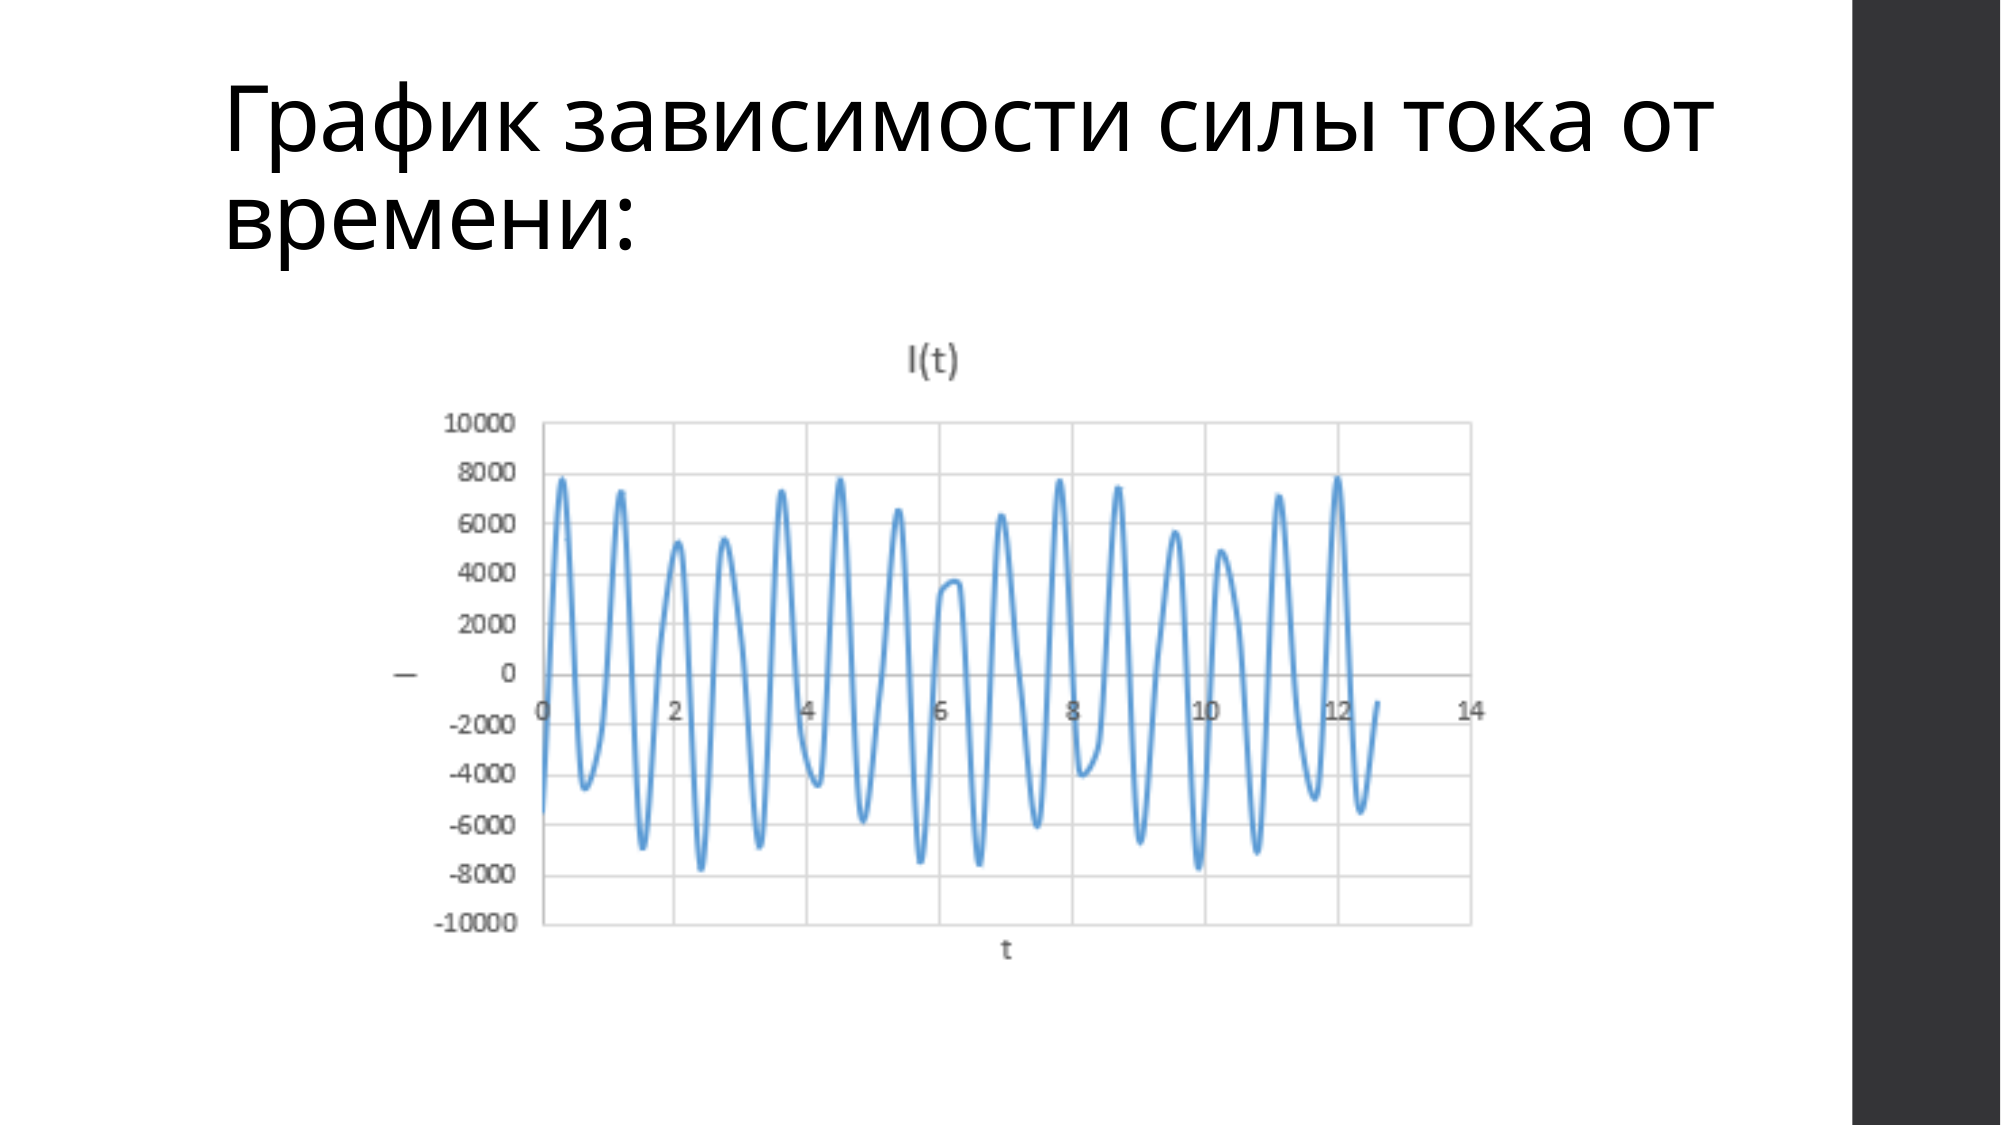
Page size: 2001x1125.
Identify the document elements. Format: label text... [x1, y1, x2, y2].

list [356, 311, 1515, 998]
title График зависимости силы тока от времени: [206, 60, 1797, 278]
